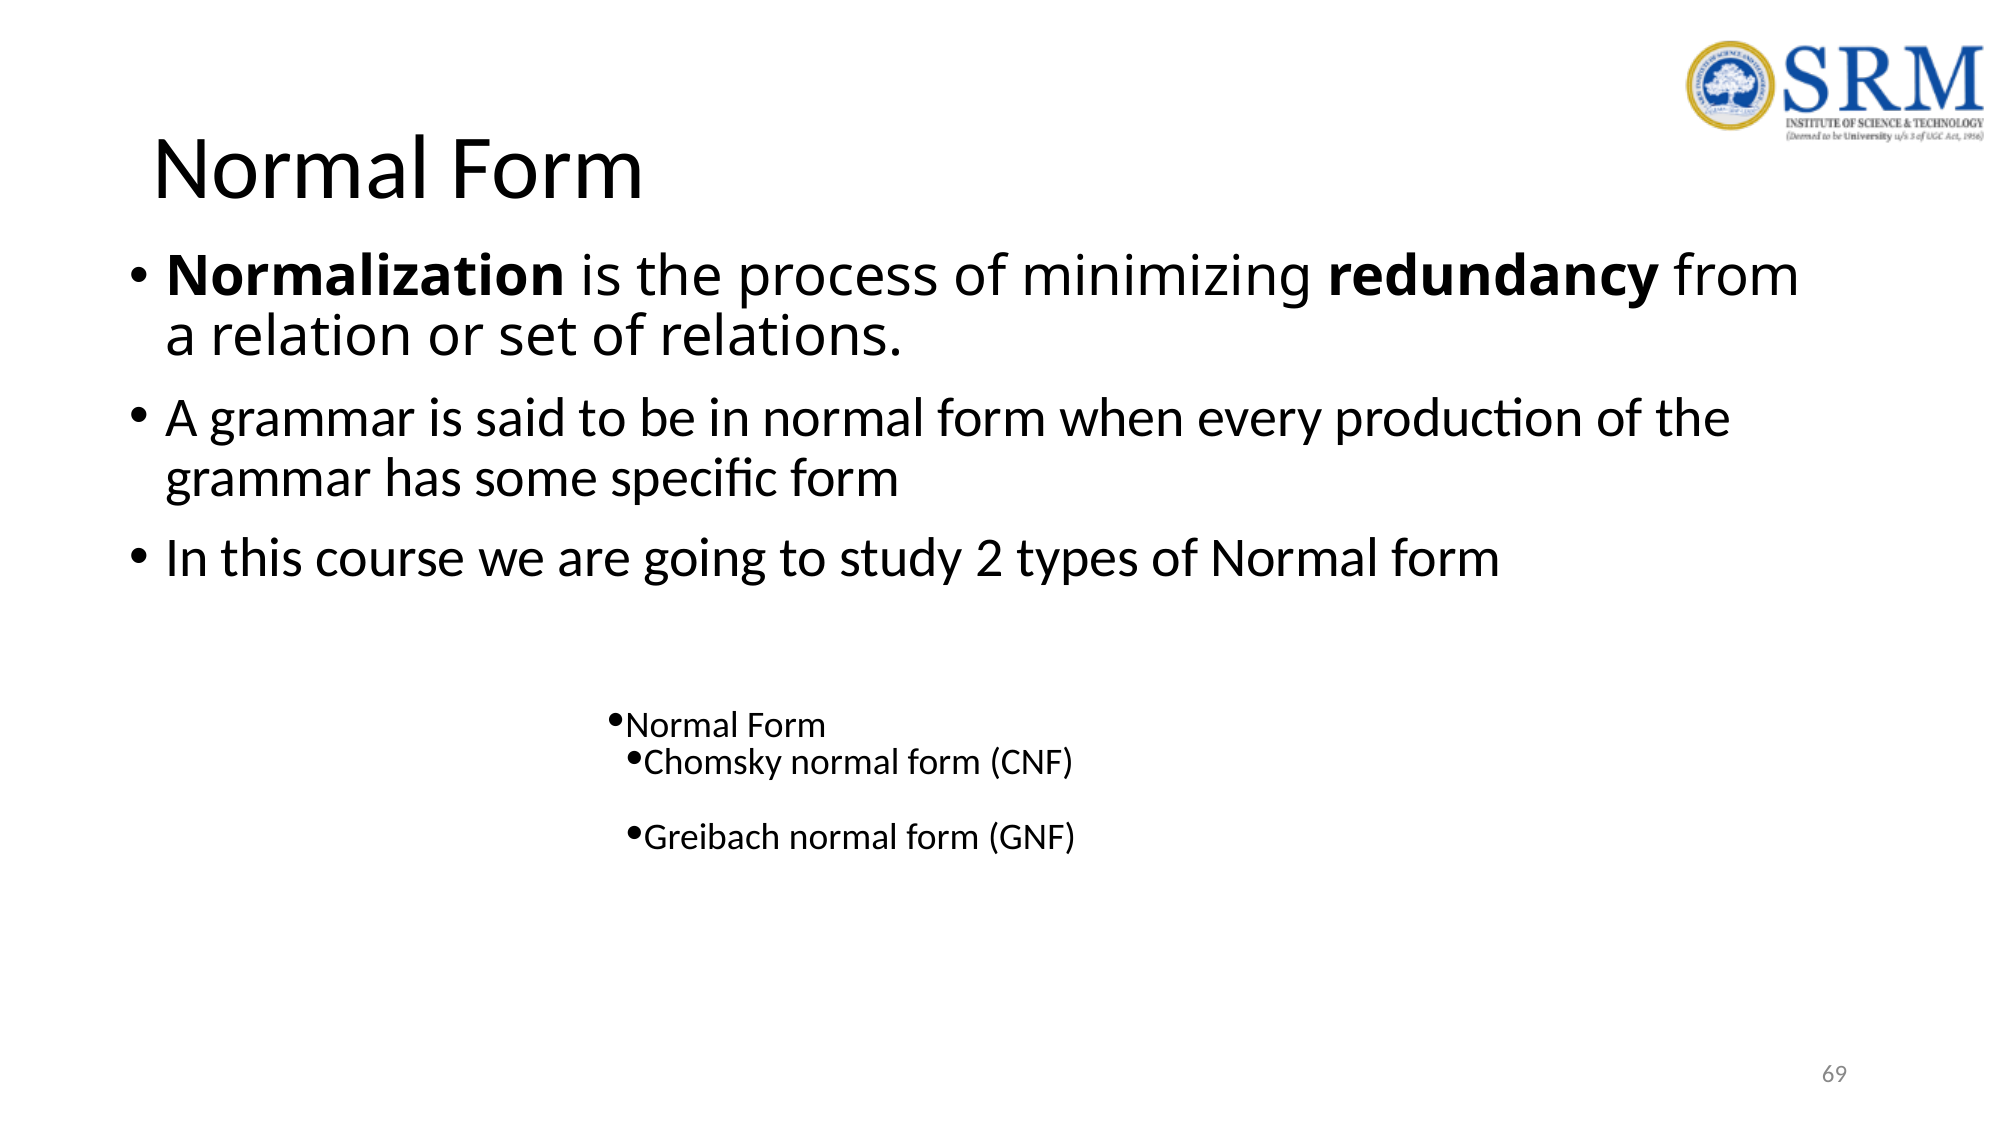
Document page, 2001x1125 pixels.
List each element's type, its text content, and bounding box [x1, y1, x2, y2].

text_box Normal Form Chomsky normal form (CNF) Greibach normal form (GNF) [333, 597, 1350, 1007]
picture [1674, 0, 1993, 182]
list Normalization is the process of minimizing redundancy from a relation or set of relations. A grammar is said to be in normal form when every production of the grammar has some specific form In this course we are going to study 2 types of Normal form [114, 239, 1840, 598]
title Normal Form [137, 59, 1863, 278]
slide_number ‹#› [1412, 1042, 1863, 1103]
